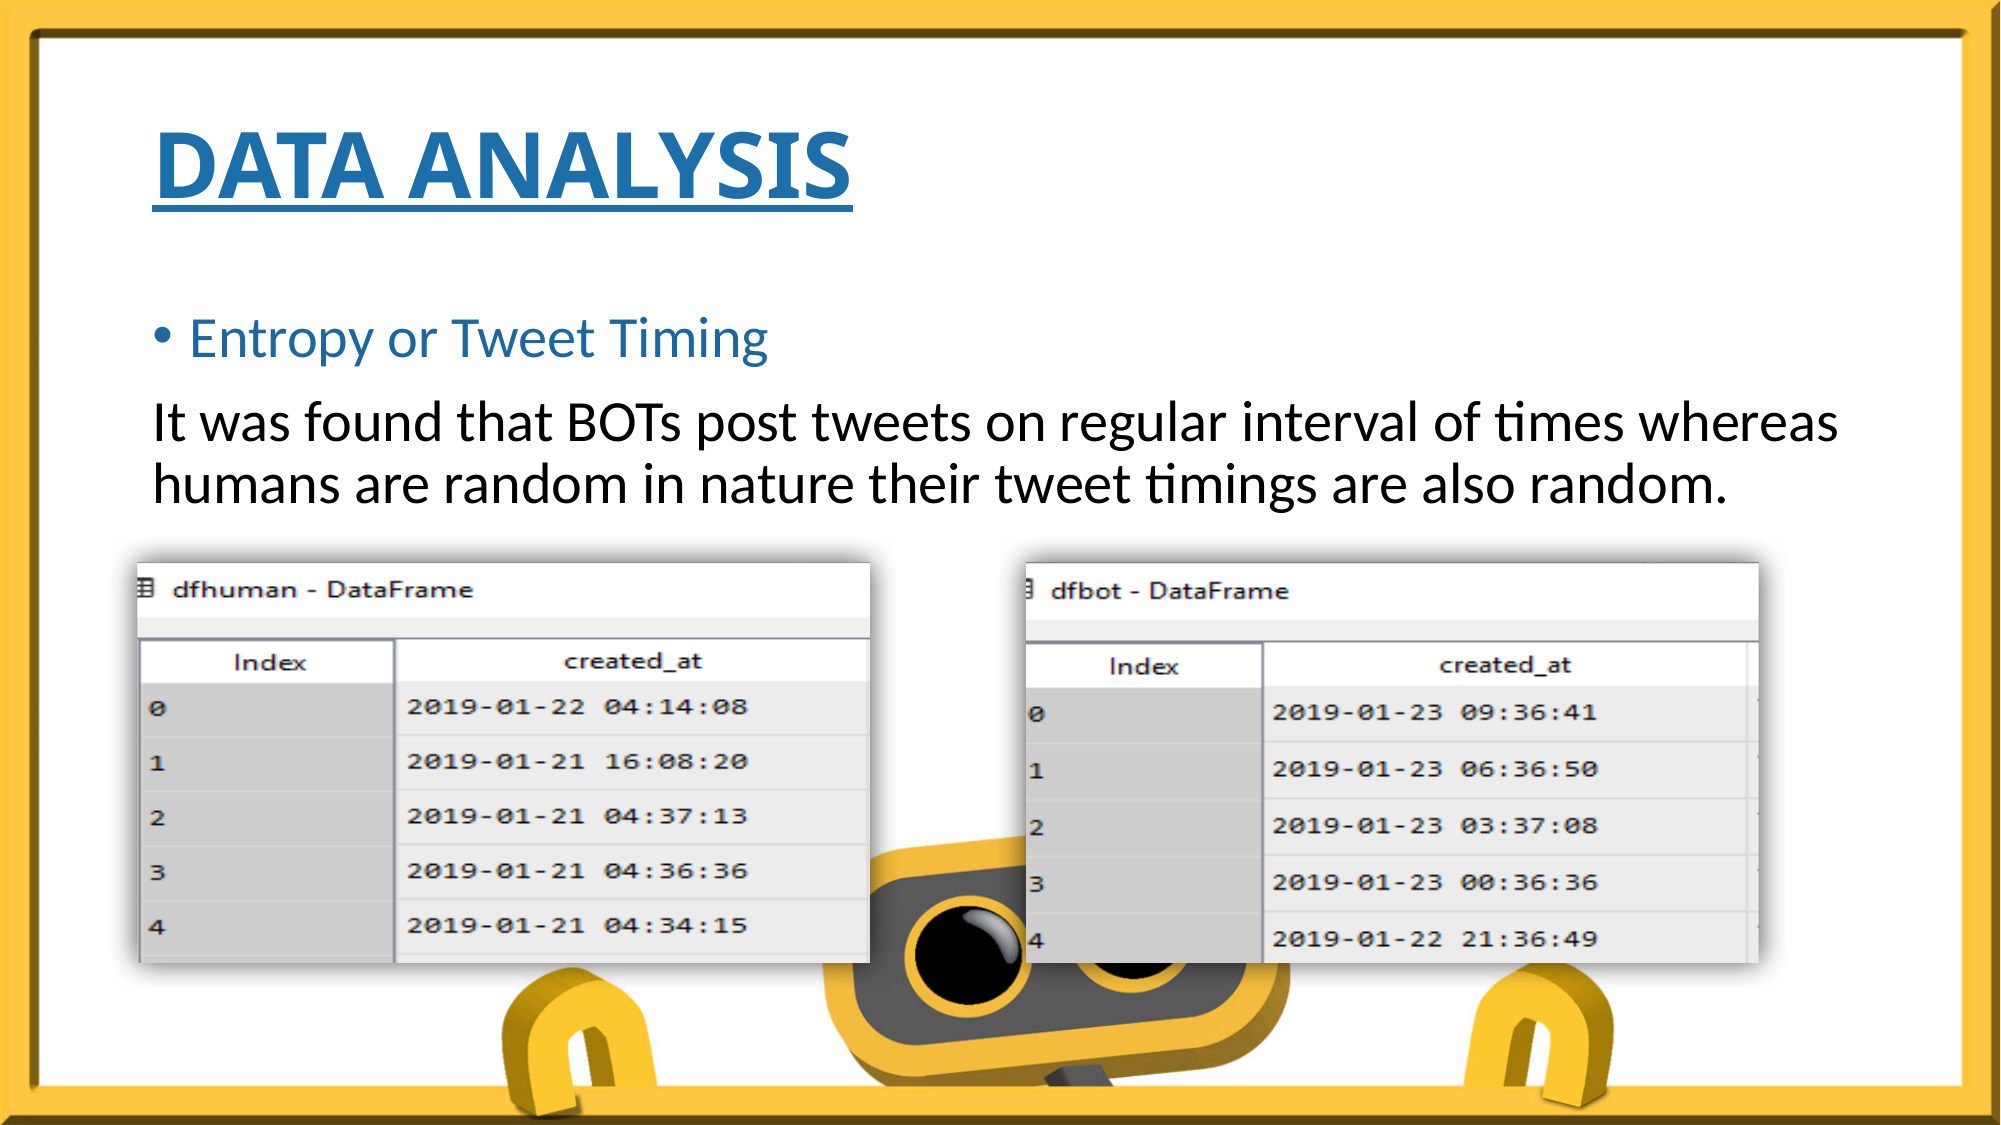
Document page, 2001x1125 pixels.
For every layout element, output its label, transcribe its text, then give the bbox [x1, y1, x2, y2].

list Entropy or Tweet Timing It was found that BOTs post tweets on regular interval of times whereas humans are random in nature their tweet timings are also random. [137, 299, 1863, 1014]
title DATA ANALYSIS [137, 59, 1863, 278]
picture [0, 0, 2001, 1125]
